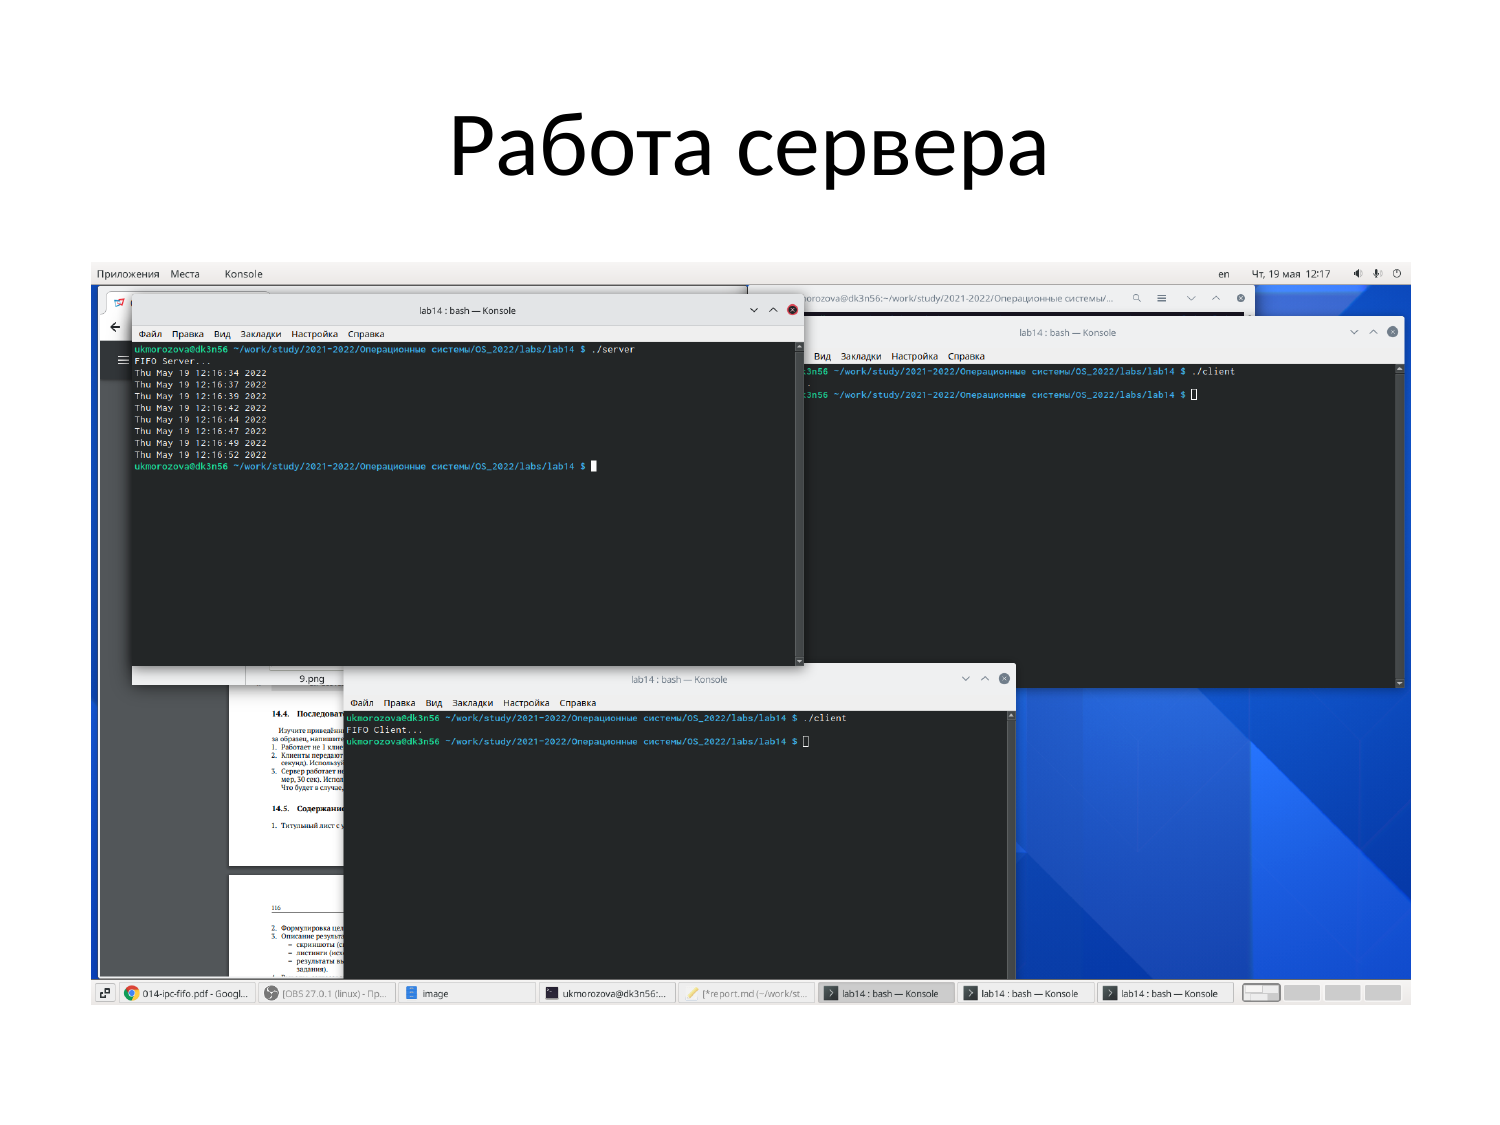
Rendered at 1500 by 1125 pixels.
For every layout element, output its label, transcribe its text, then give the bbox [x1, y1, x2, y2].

picture [91, 262, 1411, 1005]
title Работа сервера [75, 45, 1425, 233]
